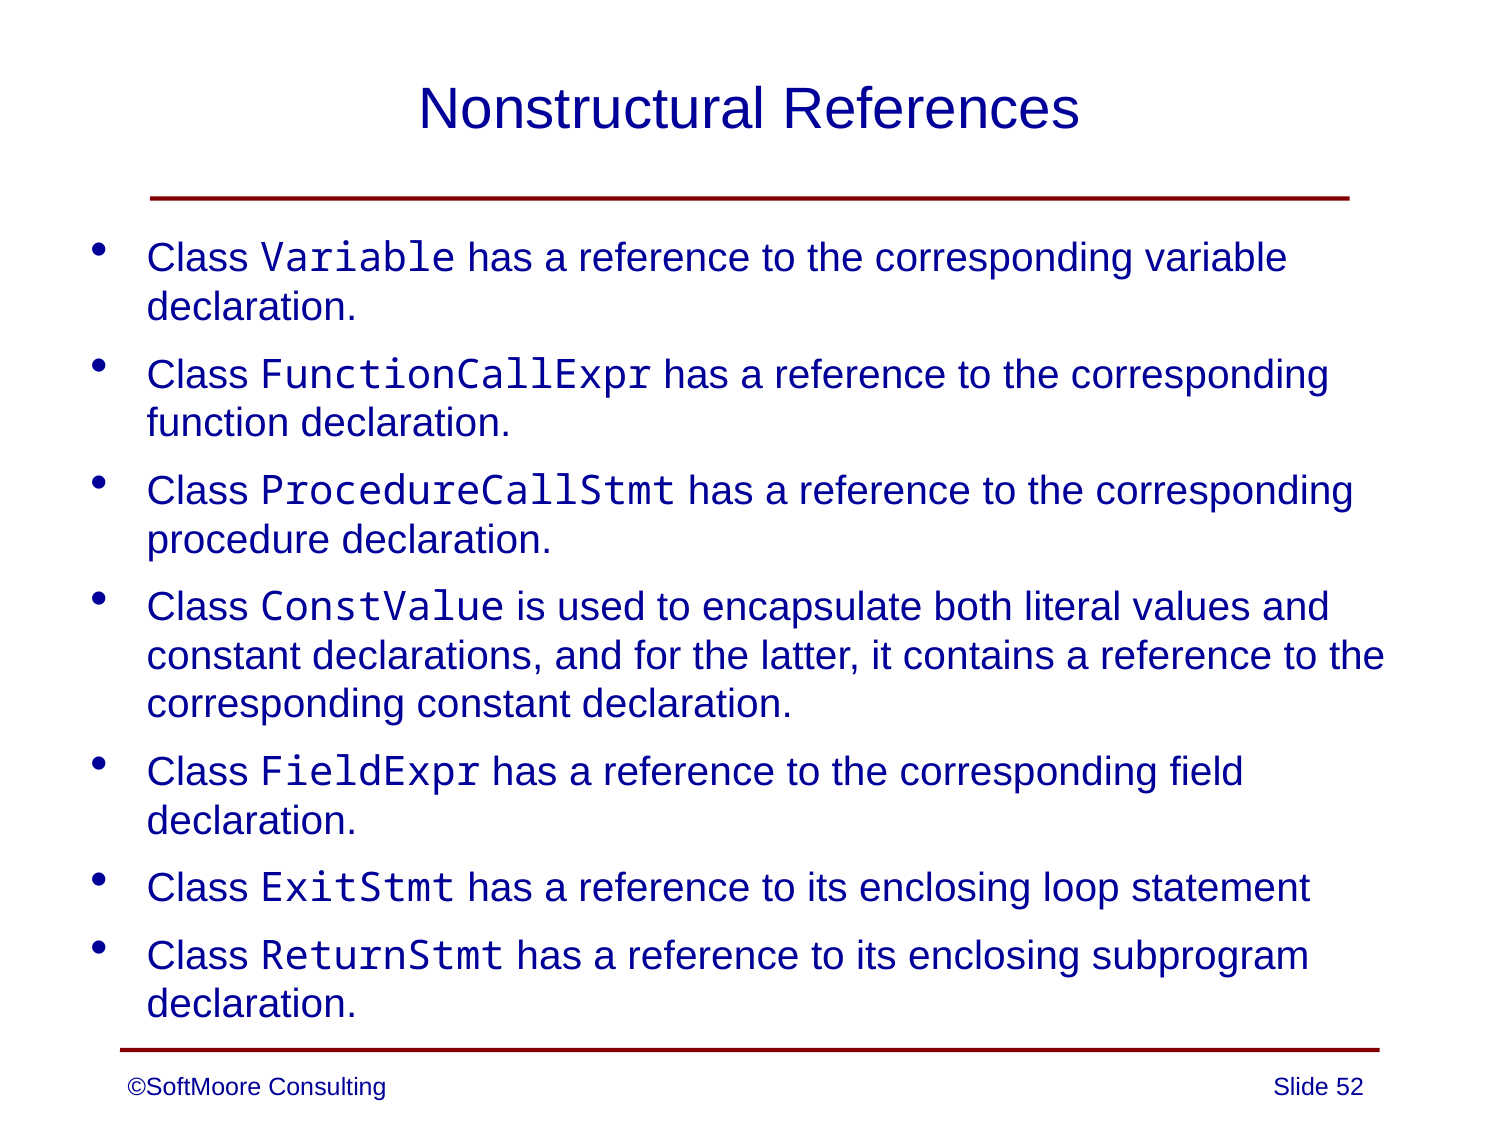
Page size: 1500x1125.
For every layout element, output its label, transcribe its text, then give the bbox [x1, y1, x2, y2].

title Nonstructural References [149, 22, 1350, 188]
list Class Variable has a reference to the corresponding variable declaration. Class FunctionCallExpr has a reference to the corresponding function declaration. Class ProcedureCallStmt has a reference to the corresponding procedure declaration. Class ConstValue is used to encapsulate both literal values and constant declarations, and for the latter, it contains a reference to the corresponding constant declaration. Class FieldExpr has a reference to the corresponding field declaration. Class ExitStmt has a reference to its enclosing loop statement Class ReturnStmt has a reference to its enclosing subprogram declaration. [74, 223, 1425, 1034]
slide_number Slide 52 [1078, 1061, 1380, 1109]
footer ©SoftMoore Consulting [111, 1061, 563, 1109]
